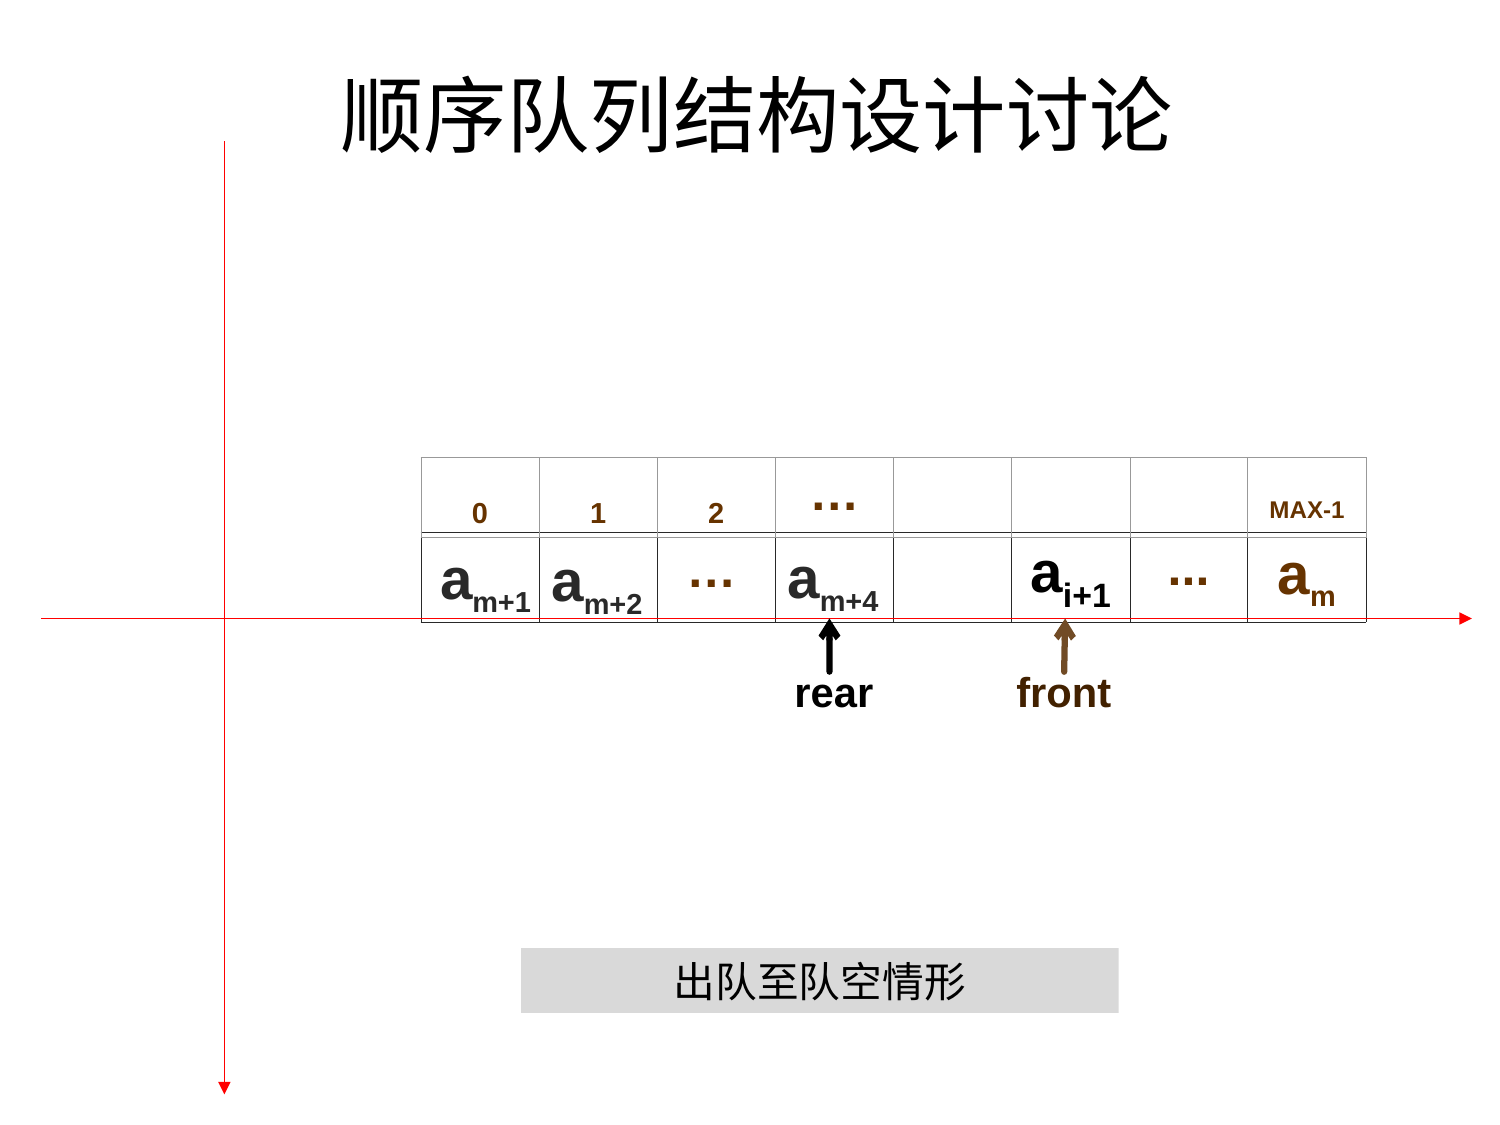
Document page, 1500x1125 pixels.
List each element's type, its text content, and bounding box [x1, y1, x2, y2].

table_header 2 [658, 458, 775, 537]
text_box am+2 [536, 535, 658, 618]
text_box am+4 [772, 532, 894, 615]
table_header [894, 458, 1011, 537]
table_header [894, 538, 1011, 618]
table_header am [1248, 538, 1366, 618]
table_header [1012, 458, 1130, 537]
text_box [986, 618, 1141, 724]
table_header ai+1 [1012, 538, 1130, 615]
table_header ... [1131, 538, 1247, 618]
text_box … [671, 529, 752, 605]
table_header MAX-1 [1248, 458, 1366, 537]
table_header [658, 538, 772, 618]
text_box 出队至队空情形 [521, 948, 1119, 1013]
table_header 0 [422, 458, 539, 537]
table_header … [776, 458, 893, 532]
table_header 1 [540, 458, 657, 535]
table_header [1131, 458, 1247, 537]
text_box am+1 [425, 533, 547, 618]
text_box 顺序队列结构设计讨论 [41, 55, 1472, 172]
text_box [758, 618, 910, 724]
